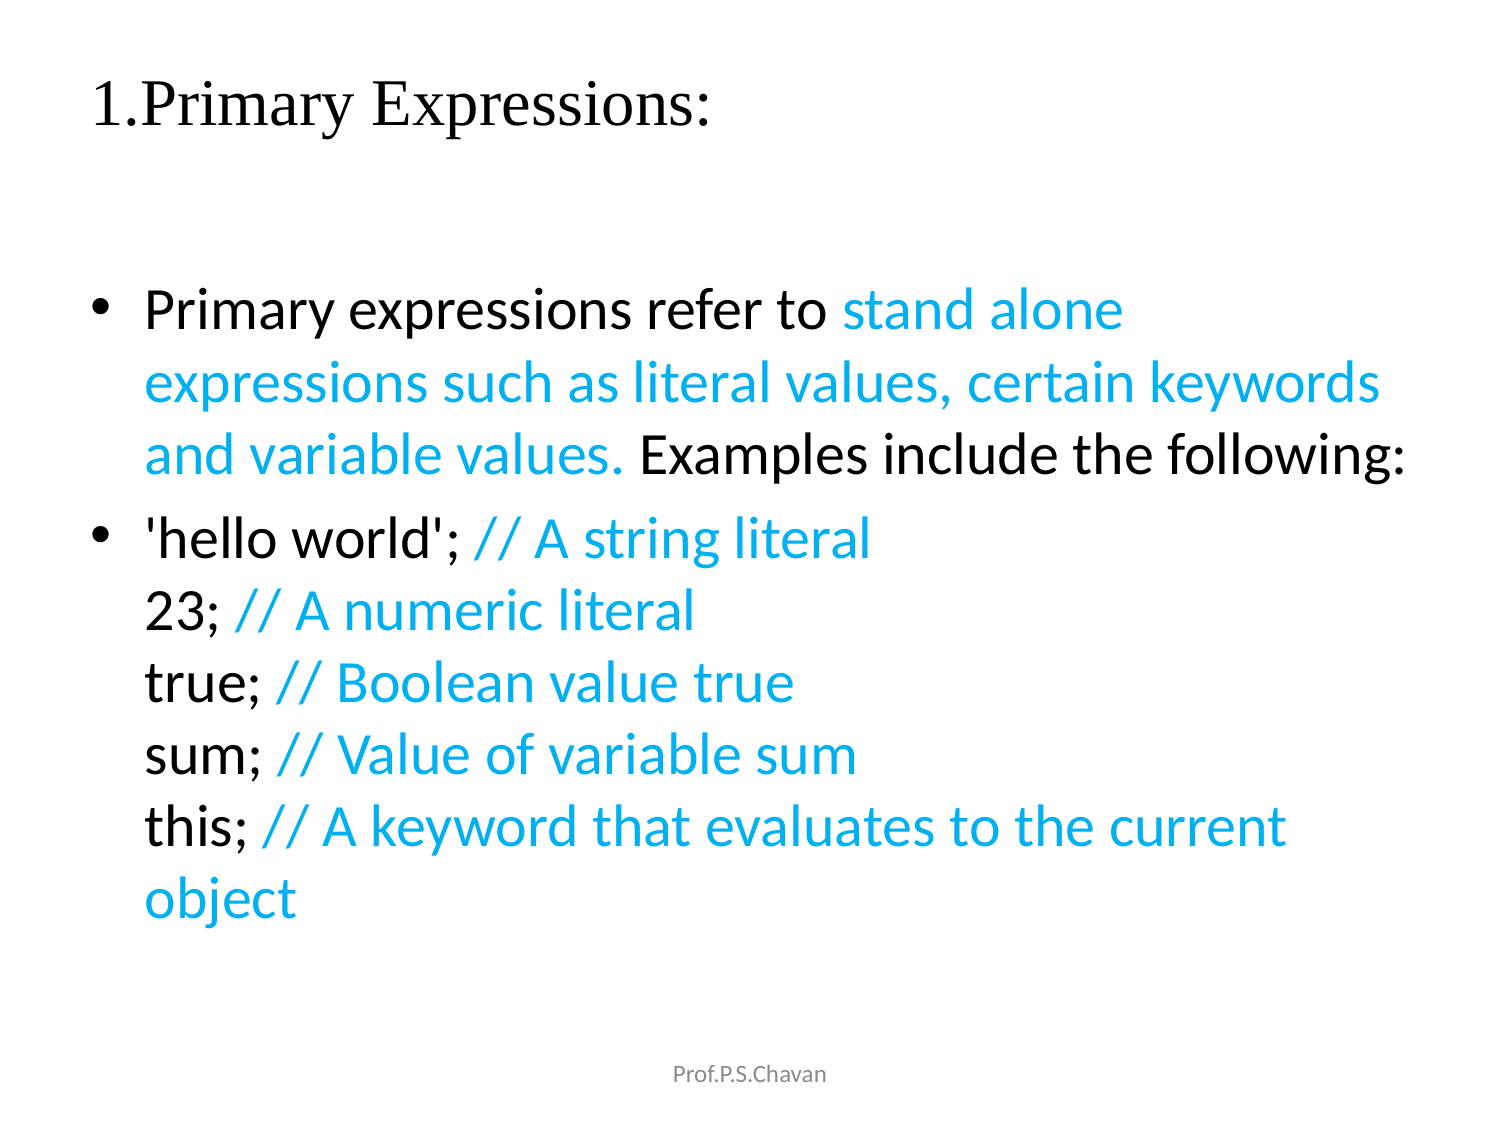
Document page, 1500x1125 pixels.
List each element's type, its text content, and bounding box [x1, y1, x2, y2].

title 1.Primary Expressions: [75, 45, 1425, 233]
list Primary expressions refer to stand alone expressions such as literal values, certain keywords and variable values. Examples include the following: 'hello world'; // A string literal 23; // A numeric literal true; // Boolean value true sum; // Value of variable sum this; // A keyword that evaluates to the current object [75, 262, 1425, 1005]
footer Prof.P.S.Chavan [512, 1042, 988, 1103]
